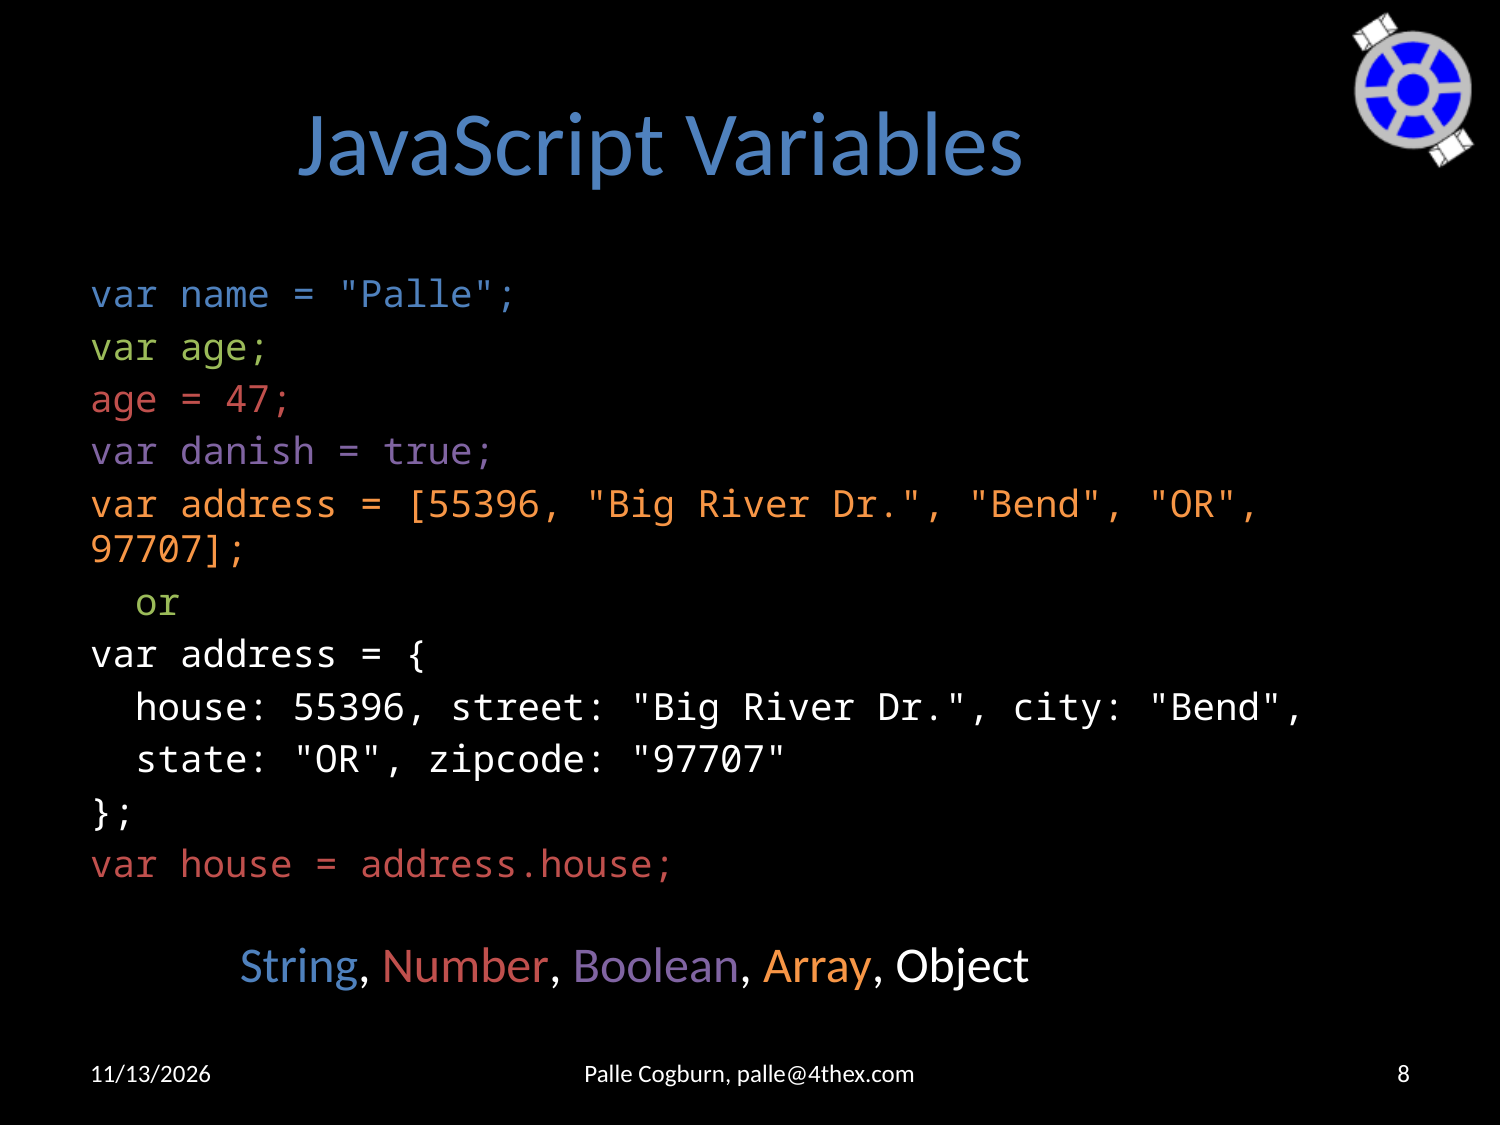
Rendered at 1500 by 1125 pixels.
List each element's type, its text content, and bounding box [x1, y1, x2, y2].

text_box String, Number, Boolean, Array, Object [228, 924, 1042, 1000]
list var name = "Palle"; var age; age = 47; var danish = true; var address = [55396, "Big River Dr.", "Bend", "OR", 97707]; or var address = { house: 55396, street: "Big River Dr.", city: "Bend", state: "OR", zipcode: "97707" }; var house = address.house; [75, 262, 1425, 900]
picture [1326, 0, 1500, 188]
slide_number 8 [1074, 1042, 1425, 1103]
footer Palle Cogburn, palle@4thex.com [512, 1042, 988, 1103]
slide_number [75, 1042, 425, 1103]
title JavaScript Variables [75, 45, 1248, 233]
